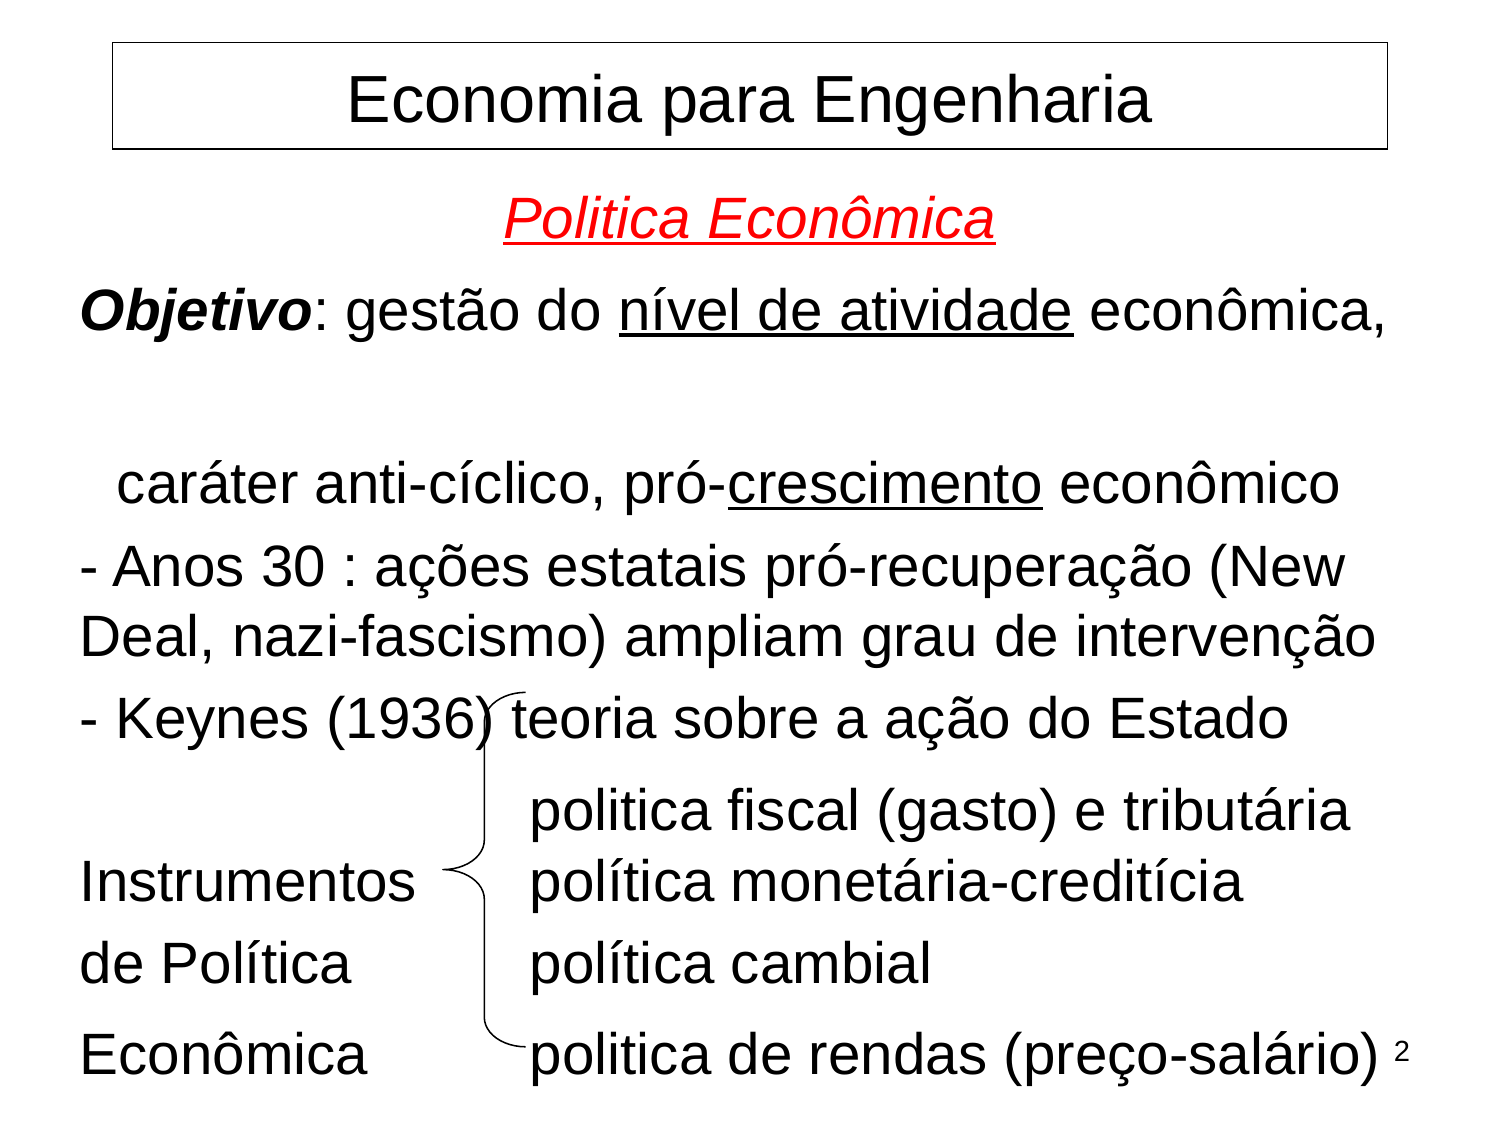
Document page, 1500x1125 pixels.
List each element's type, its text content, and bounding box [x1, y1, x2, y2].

text_box Economia para Engenharia [112, 42, 1388, 150]
subtitle Politica Econômica Objetivo: gestão do nível de atividade econômica, caráter anti-cíclico, pró-crescimento econômico - Anos 30 : ações estatais pró-recuperação (New Deal, nazi-fascismo) ampliam grau de intervenção - Keynes (1936) teoria sobre a ação do Estado politica fiscal (gasto) e tributária Instrumentos política monetária-creditícia de Política política cambial Econômica politica de rendas (preço-salário) [64, 172, 1436, 1071]
slide_number 2 [1074, 1071, 1426, 1103]
text_box [442, 692, 526, 1047]
